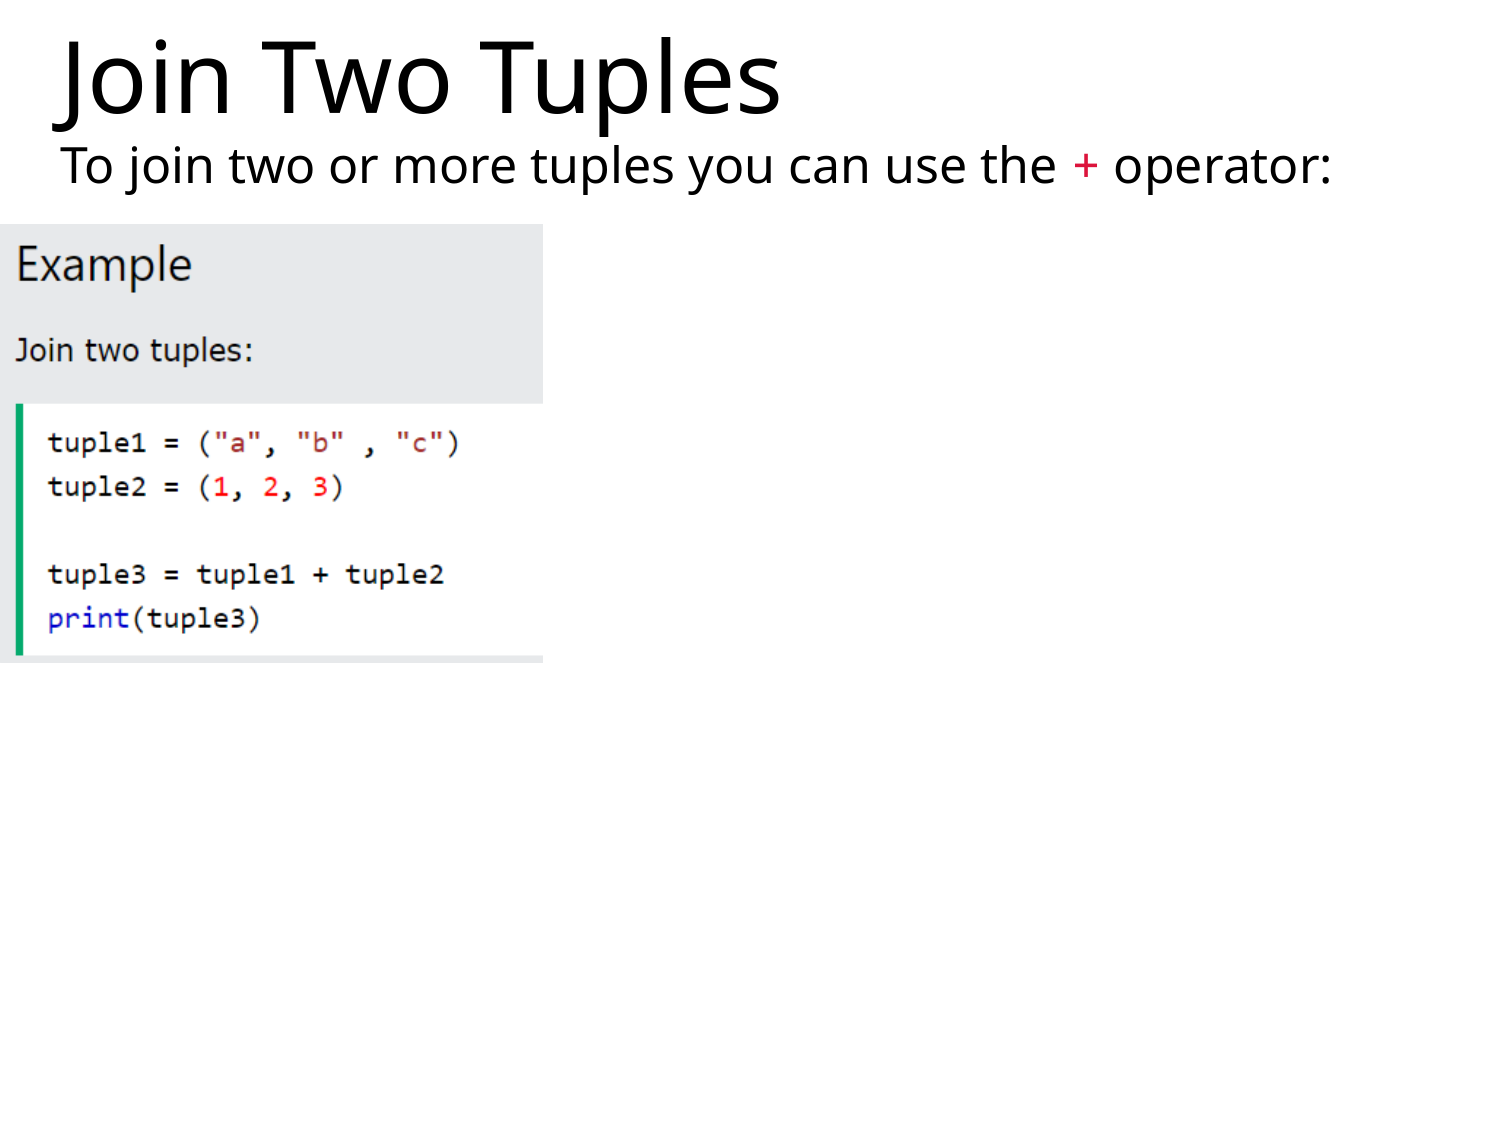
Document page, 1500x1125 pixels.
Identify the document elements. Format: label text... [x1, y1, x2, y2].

text_box Join Two Tuples To join two or more tuples you can use the + operator: [60, 0, 1334, 206]
picture [0, 224, 543, 663]
